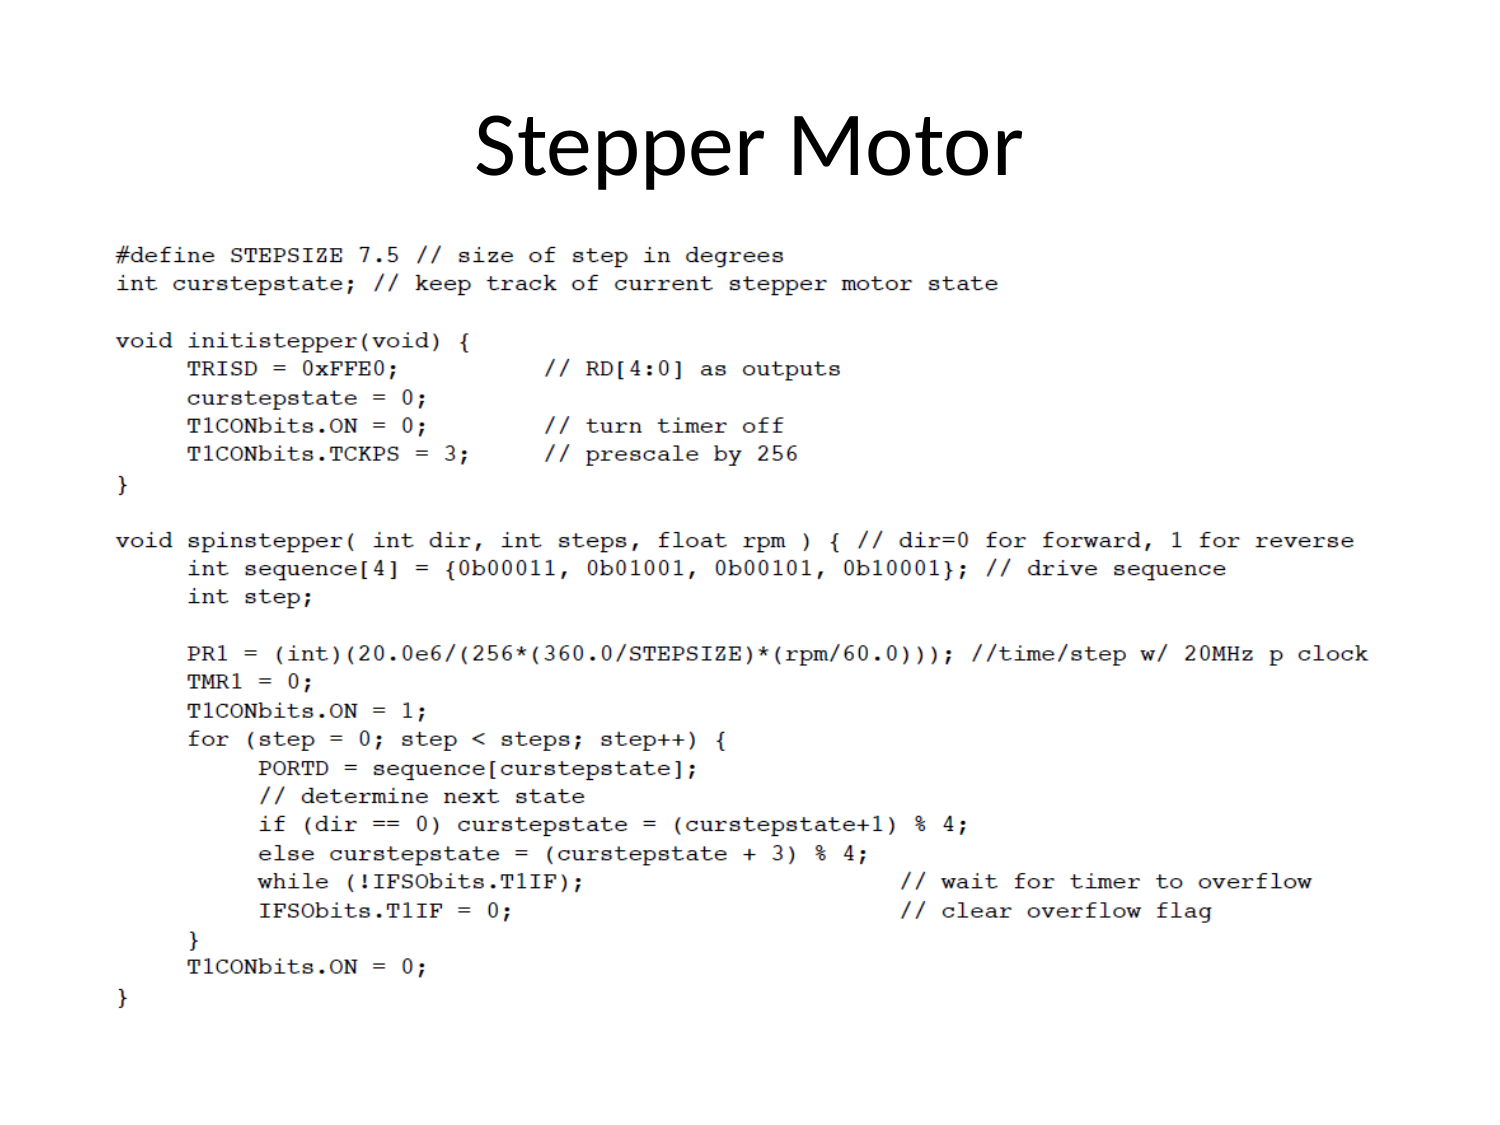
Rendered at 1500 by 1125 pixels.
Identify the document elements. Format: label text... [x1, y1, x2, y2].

picture [52, 219, 1426, 1059]
title Stepper Motor [75, 45, 1425, 219]
